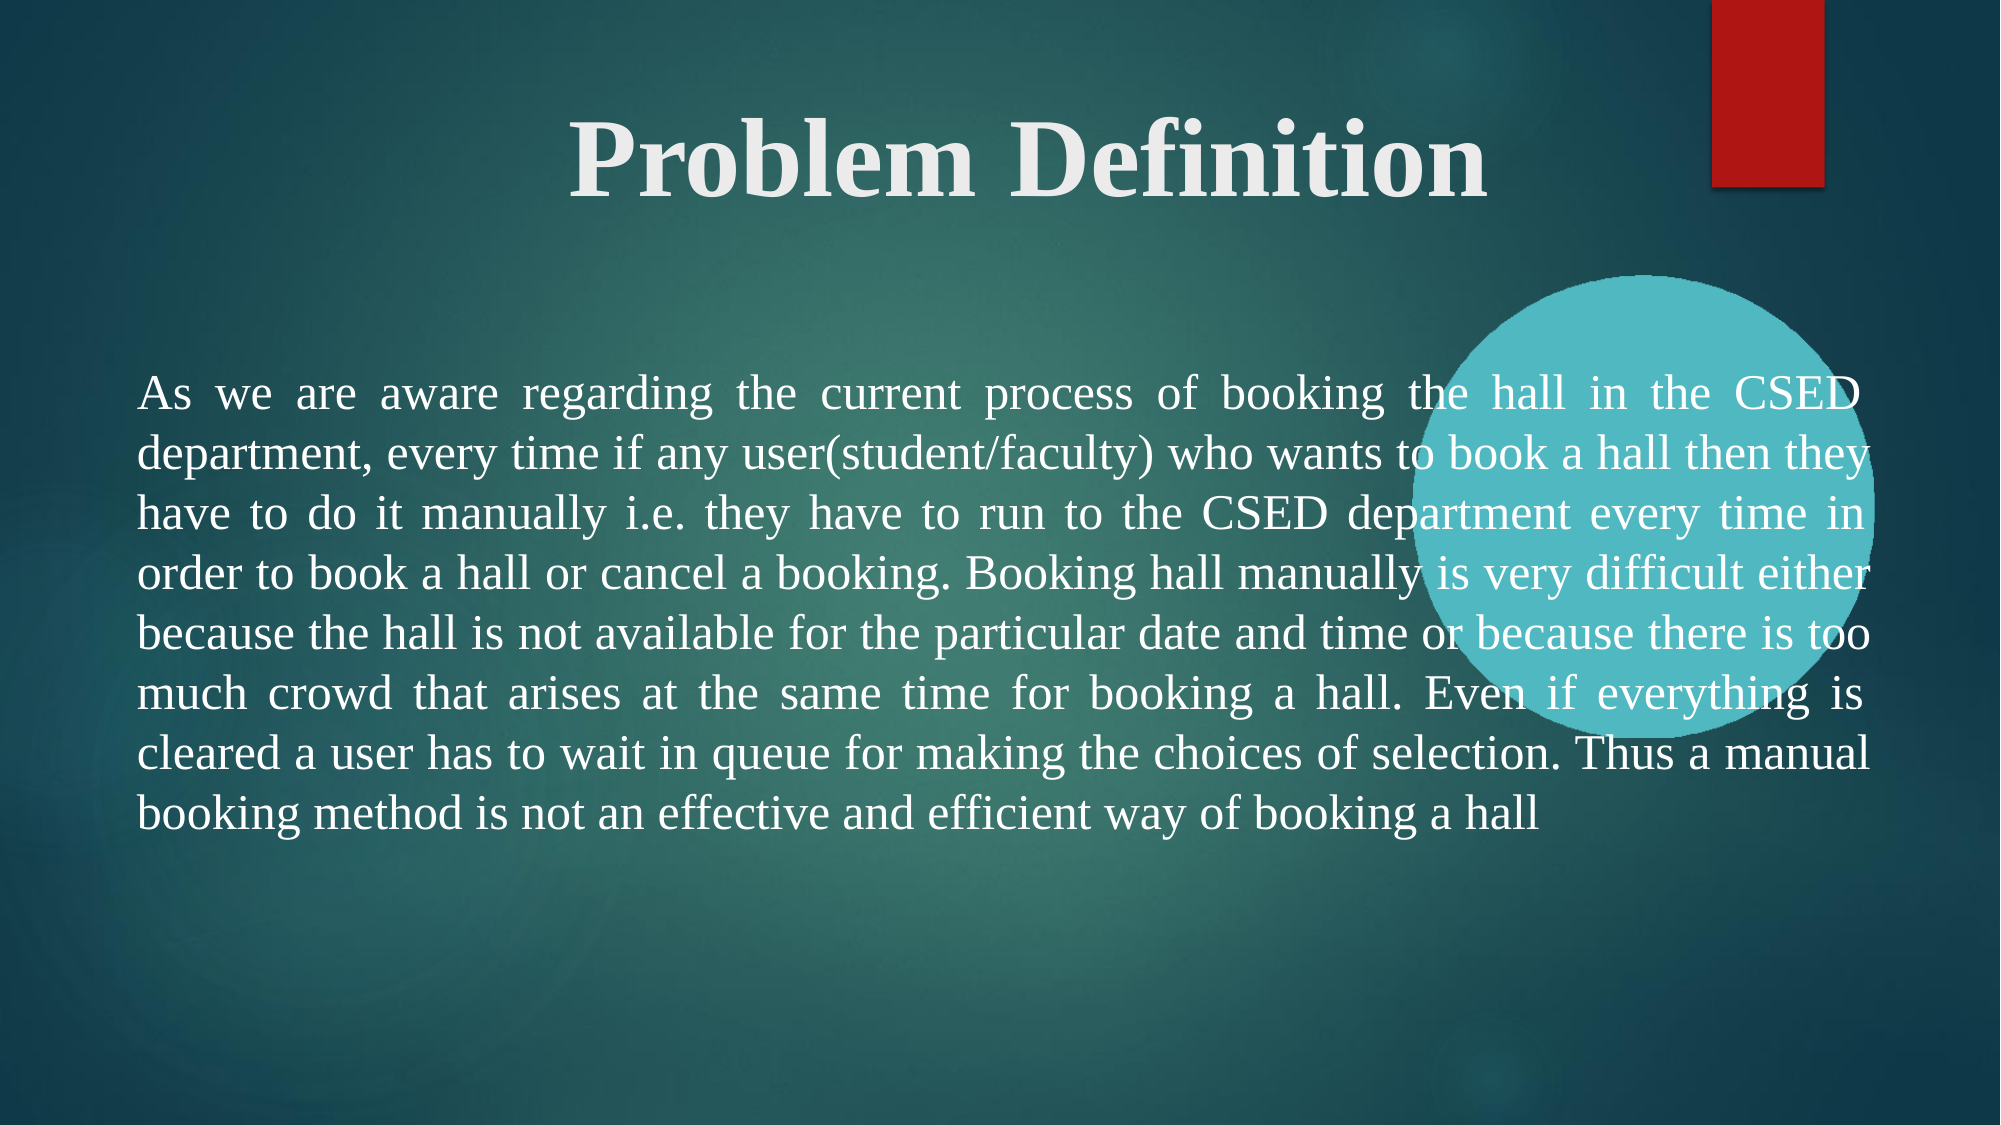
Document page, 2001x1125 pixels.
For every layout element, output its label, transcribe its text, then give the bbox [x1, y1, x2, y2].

text_box As we are aware regarding the current process of booking the hall in the CSED department, every time if any user(student/faculty) who wants to book a hall then they have to do it manually i.e. they have to run to the CSED department every time in order to book a hall or cancel a booking. Booking hall manually is very difficult either because the hall is not available for the particular date and time or because there is too much crowd that arises at the same time for booking a hall. Even if everything is cleared a user has to wait in queue for making the choices of selection. Thus a manual booking method is not an effective and efficient way of booking a hall [134, 357, 1885, 840]
picture [0, 0, 2000, 1125]
title Problem Definition [566, 82, 1491, 273]
